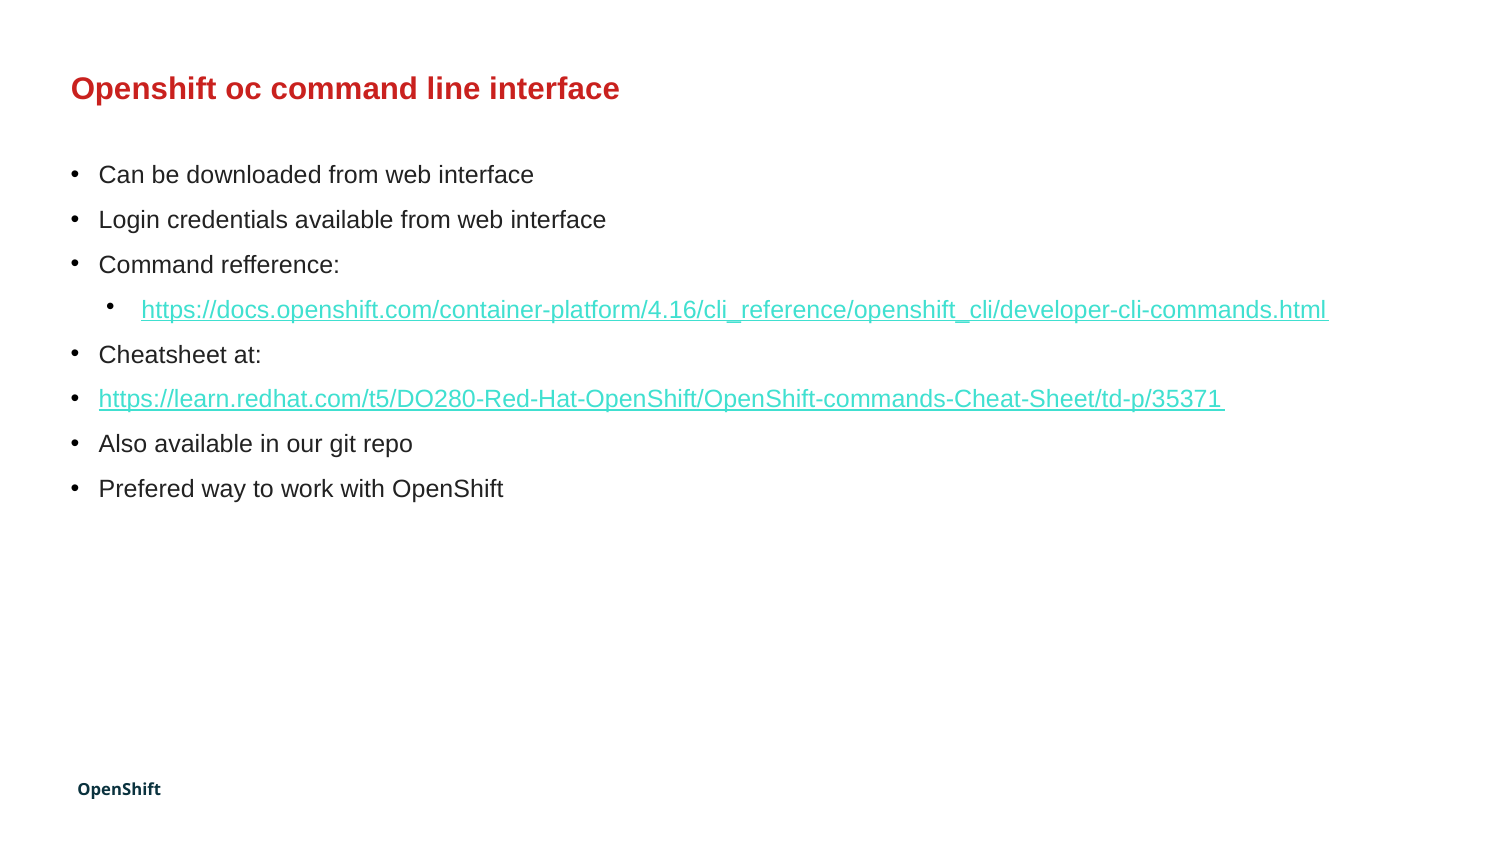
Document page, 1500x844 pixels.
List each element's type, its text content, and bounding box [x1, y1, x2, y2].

text_box OpenShift [69, 774, 944, 801]
text_box Openshift oc command line interface [59, 63, 1209, 120]
text_box Can be downloaded from web interface Login credentials available from web interface Command refference: https://docs.openshift.com/container-platform/4.16/cli_reference/openshift_cli/developer-cli-commands.html Cheatsheet at: https://learn.redhat.com/t5/DO280-Red-Hat-OpenShift/OpenShift-commands-Cheat-Sheet/td-p/35371 Also available in our git repo Prefered way to work with OpenShift [59, 138, 1447, 709]
